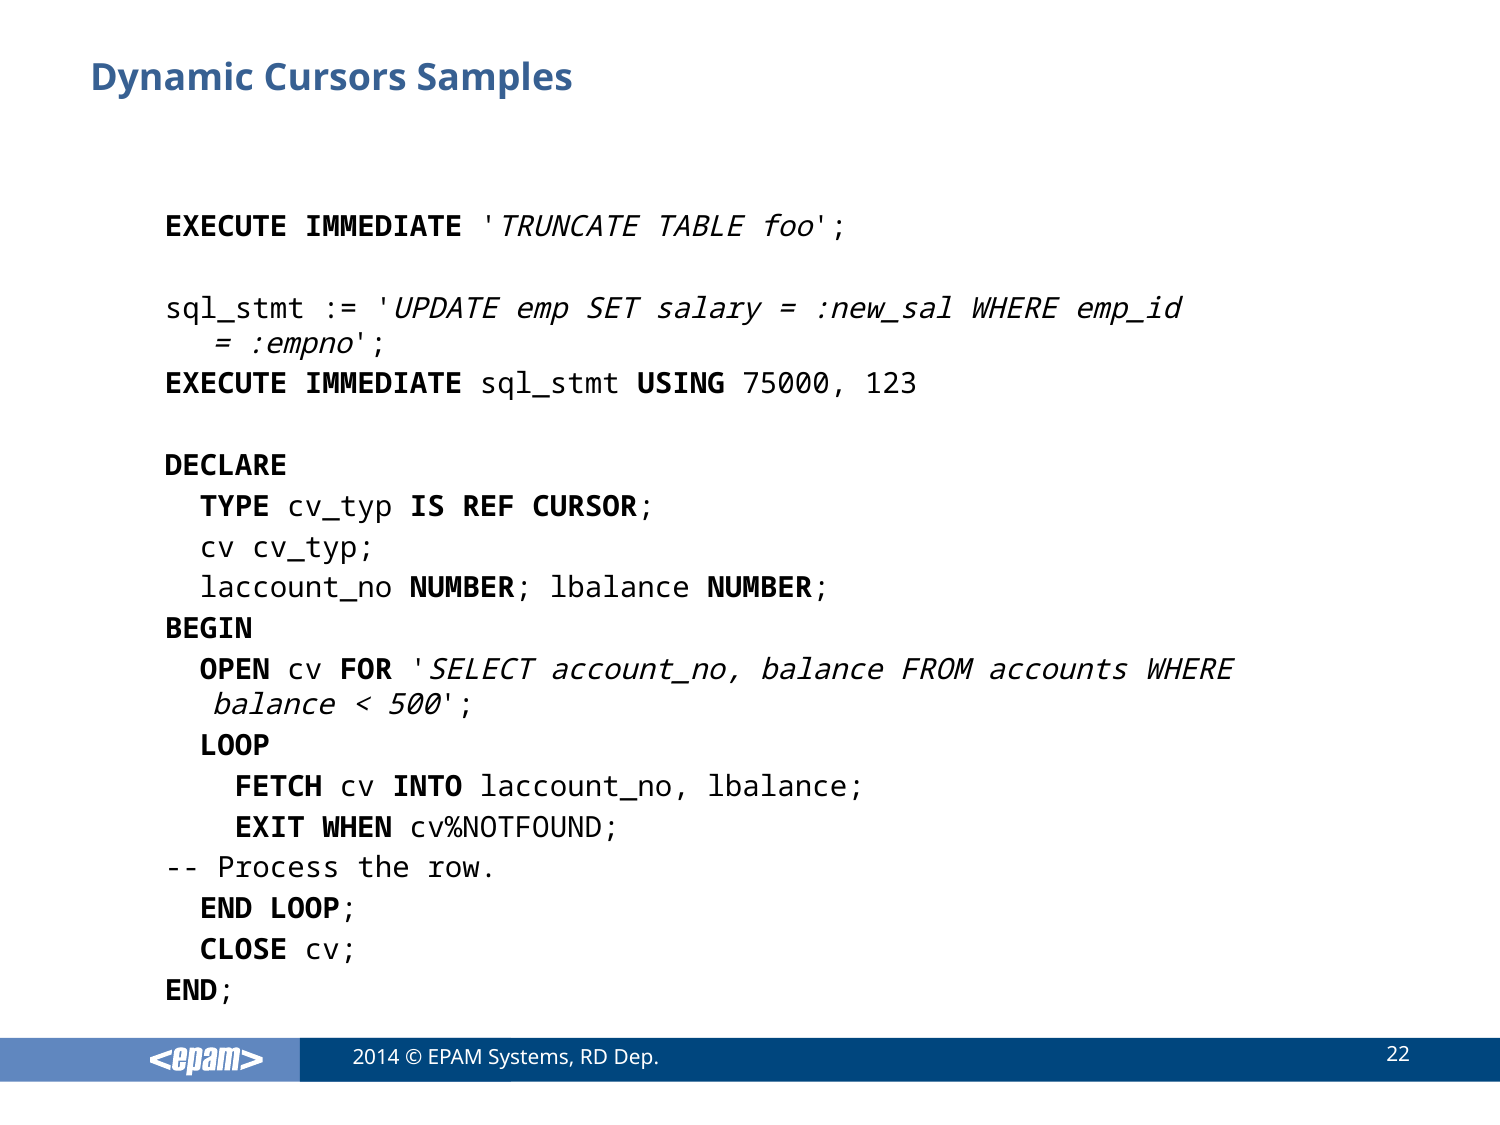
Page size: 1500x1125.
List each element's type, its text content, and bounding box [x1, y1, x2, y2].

title Dynamic Cursors Samples [75, 45, 1425, 163]
slide_number 22 [1262, 1025, 1425, 1085]
list EXECUTE IMMEDIATE 'TRUNCATE TABLE foo'; sql_stmt := 'UPDATE emp SET salary = :new_sal WHERE emp_id = :empno'; EXECUTE IMMEDIATE sql_stmt USING 75000, 123 DECLARE TYPE cv_typ IS REF CURSOR; cv cv_typ; laccount_no NUMBER; lbalance NUMBER; BEGIN OPEN cv FOR 'SELECT account_no, balance FROM accounts WHERE balance < 500'; LOOP FETCH cv INTO laccount_no, lbalance; EXIT WHEN cv%NOTFOUND; -- Process the row. END LOOP; CLOSE cv; END; [150, 200, 1350, 988]
footer 2014 © EPAM Systems, RD Dep. [337, 1028, 738, 1088]
